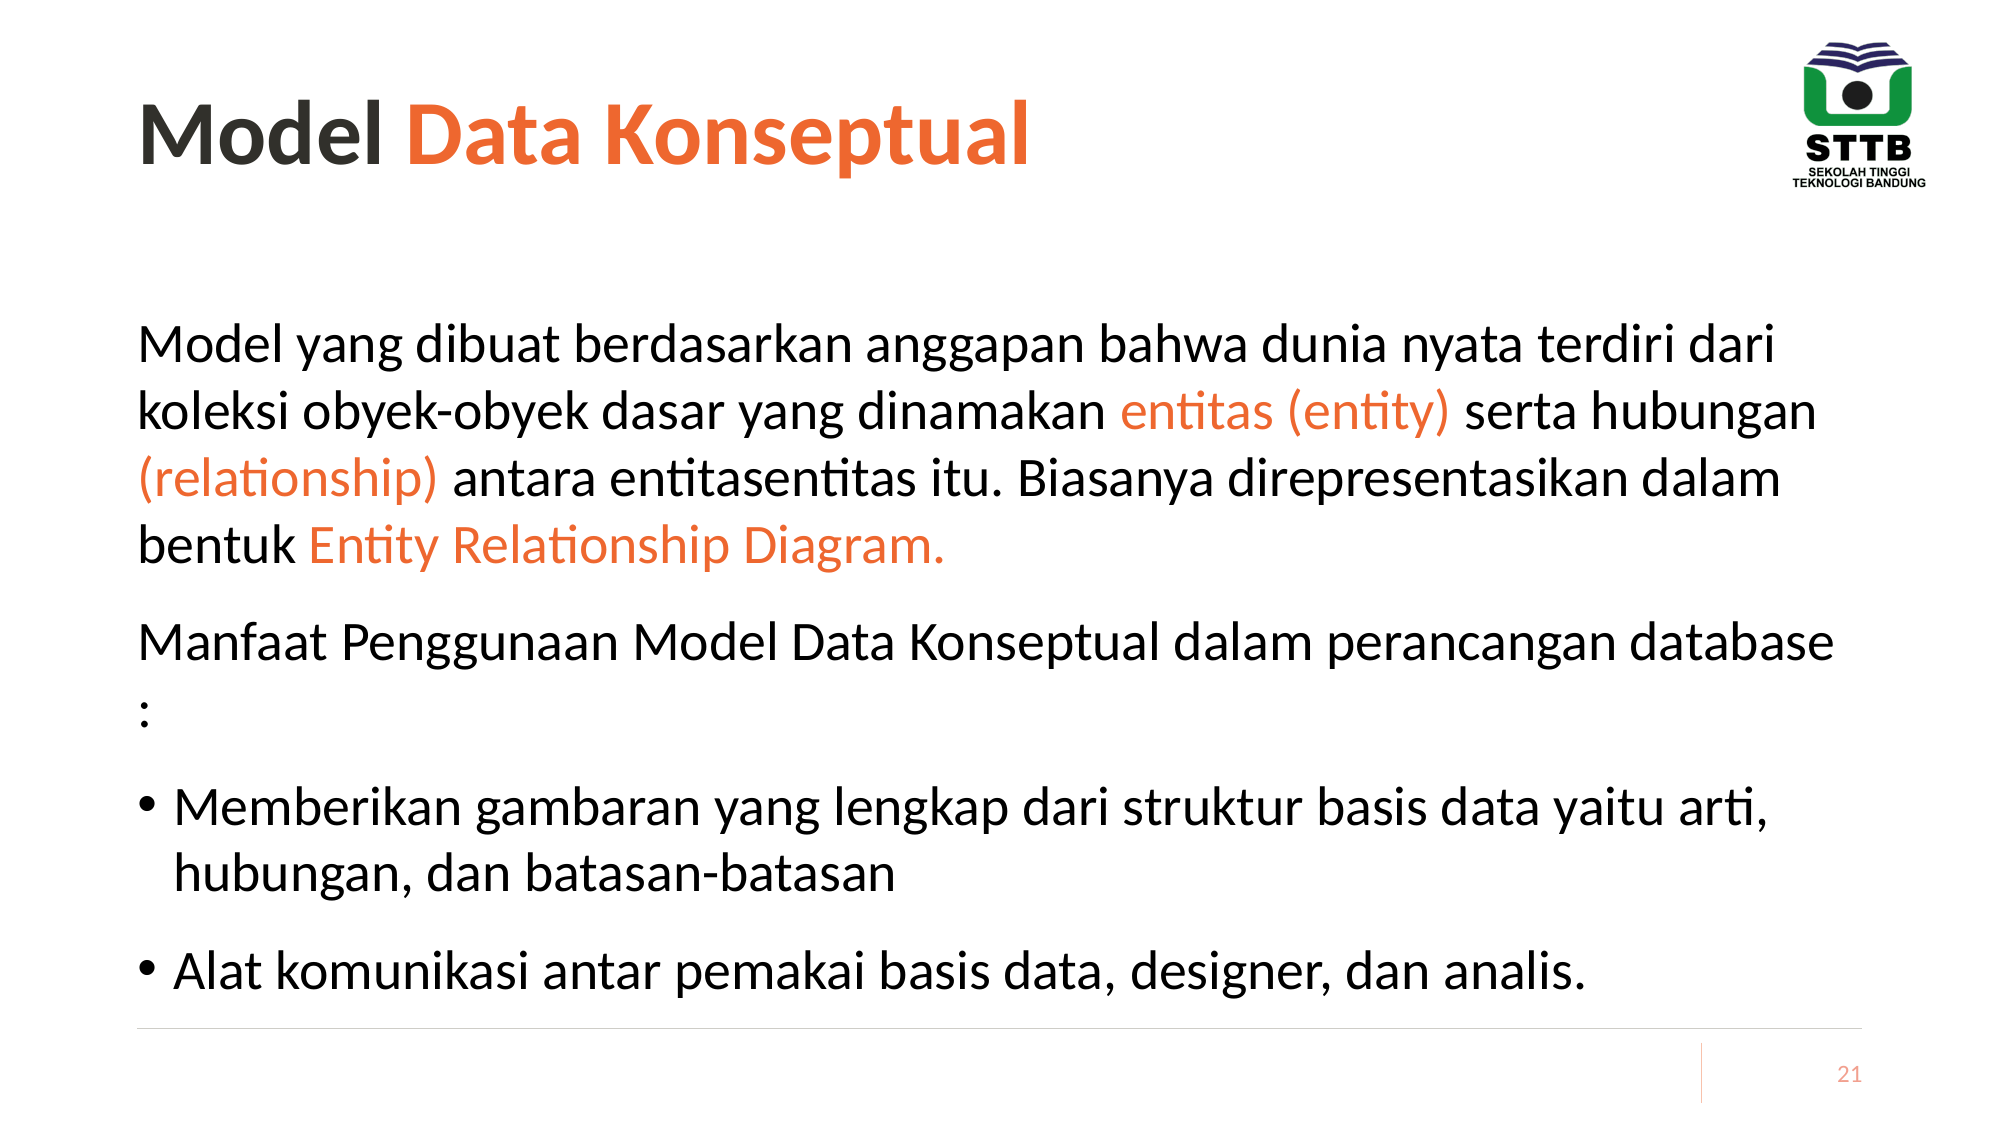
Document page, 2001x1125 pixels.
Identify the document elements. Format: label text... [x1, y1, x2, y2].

picture [1783, 40, 1933, 190]
slide_number 21 [1720, 1042, 1863, 1103]
title Model Data Konseptual [137, 26, 1709, 244]
list Model yang dibuat berdasarkan anggapan bahwa dunia nyata terdiri dari koleksi obyek-obyek dasar yang dinamakan entitas (entity) serta hubungan (relationship) antara entitasentitas itu. Biasanya direpresentasikan dalam bentuk Entity Relationship Diagram. Manfaat Penggunaan Model Data Konseptual dalam perancangan database : Memberikan gambaran yang lengkap dari struktur basis data yaitu arti, hubungan, dan batasan-batasan Alat komunikasi antar pemakai basis data, designer, dan analis. [137, 299, 1863, 1014]
